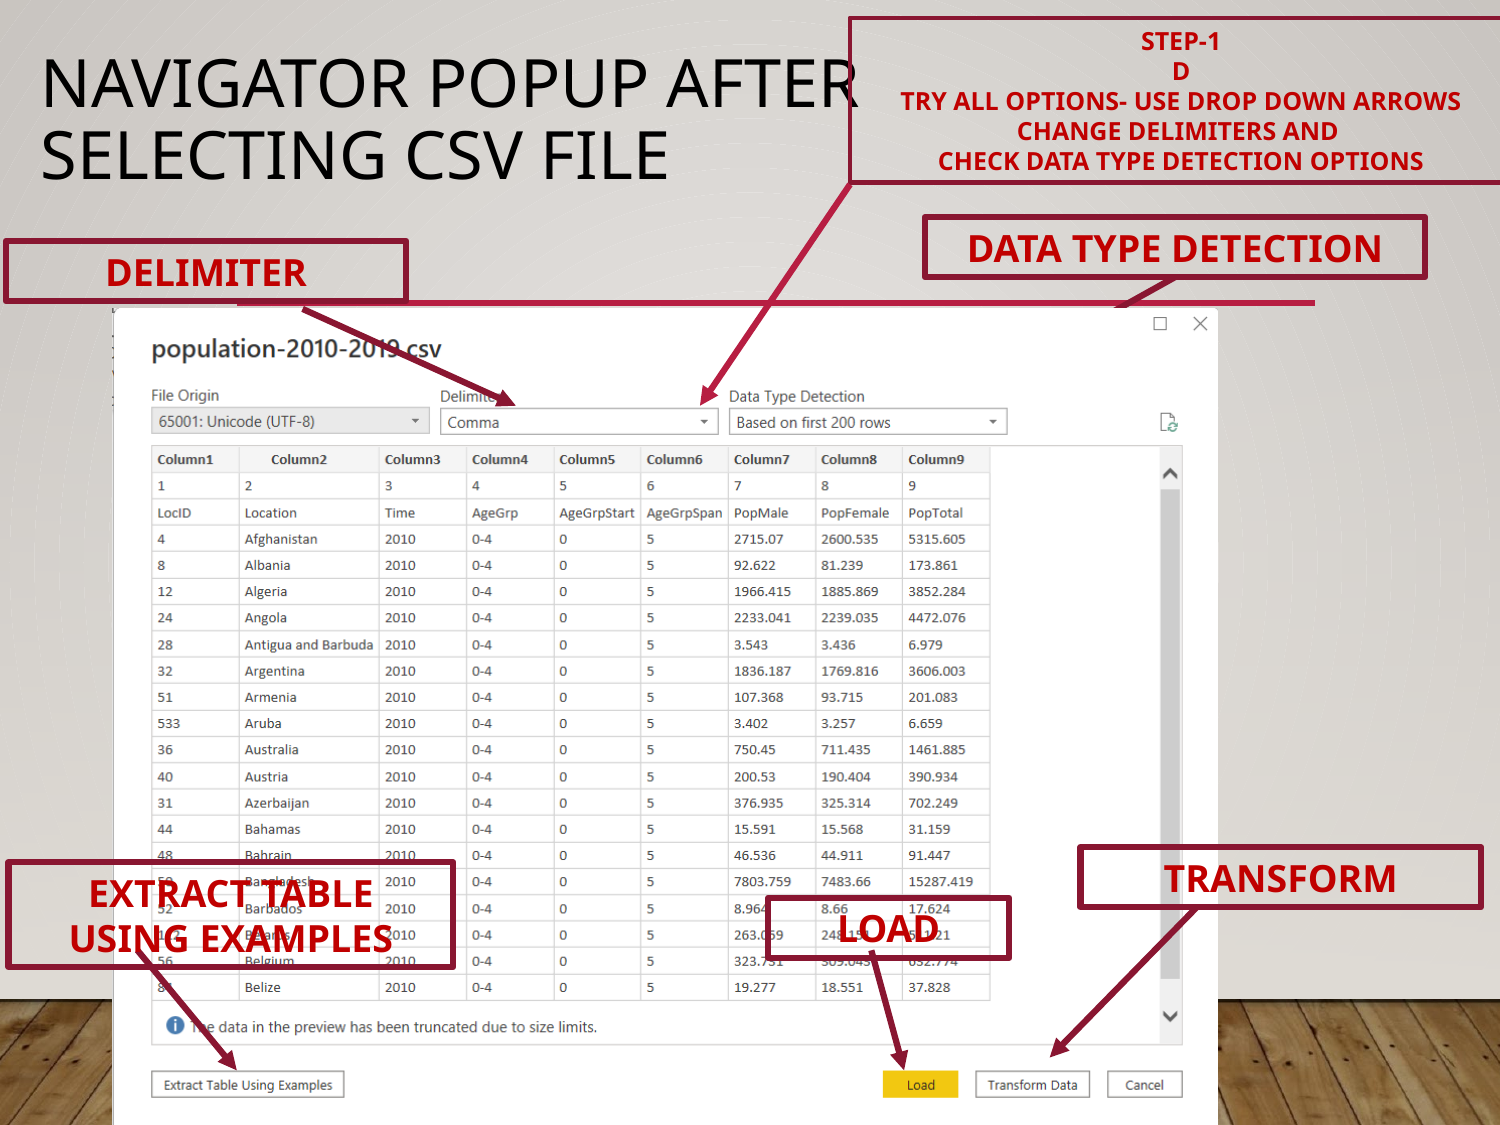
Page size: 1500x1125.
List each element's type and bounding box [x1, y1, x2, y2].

picture [0, 999, 5, 1125]
text_box [5, 17, 1500, 1125]
